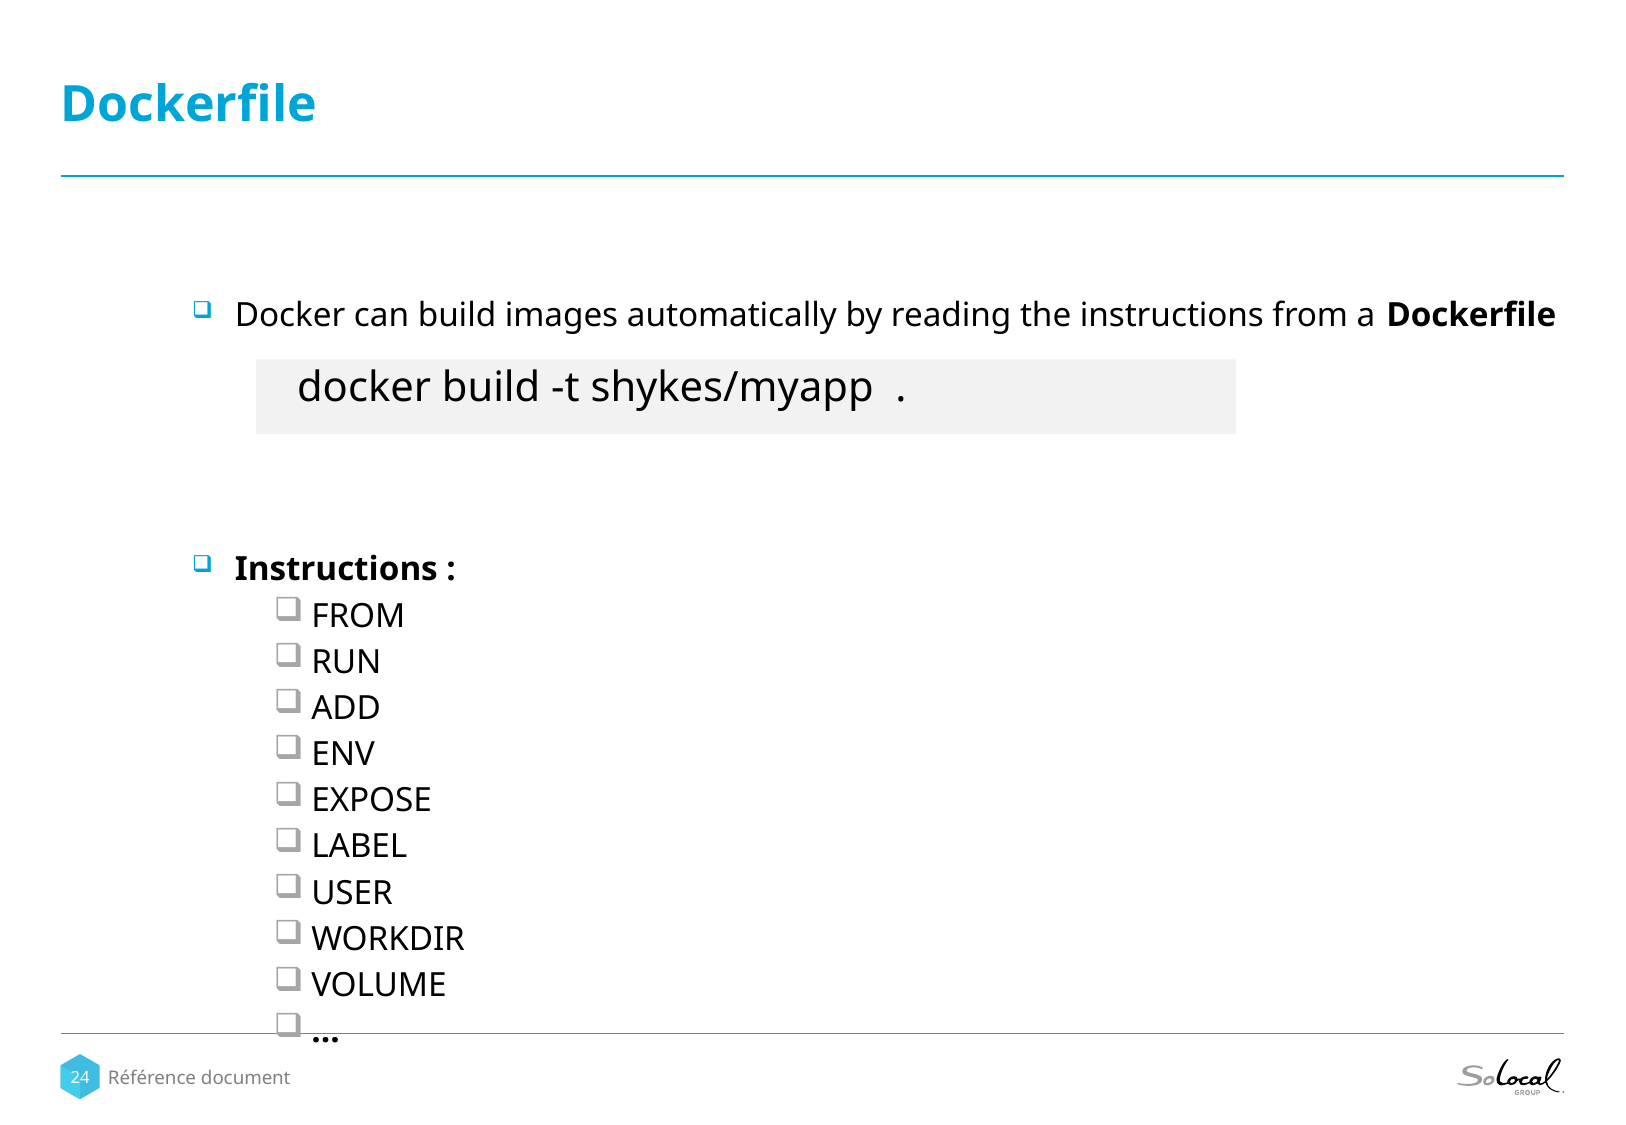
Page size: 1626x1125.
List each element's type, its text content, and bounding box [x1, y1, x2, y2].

list Docker can build images automatically by reading the instructions from a Dockerfile Instructions : FROM RUN ADD ENV EXPOSE LABEL USER WORKDIR VOLUME … [151, 246, 1623, 989]
title Dockerfile [60, 33, 1565, 171]
text_box docker build -t shykes/myapp . [256, 359, 1236, 435]
